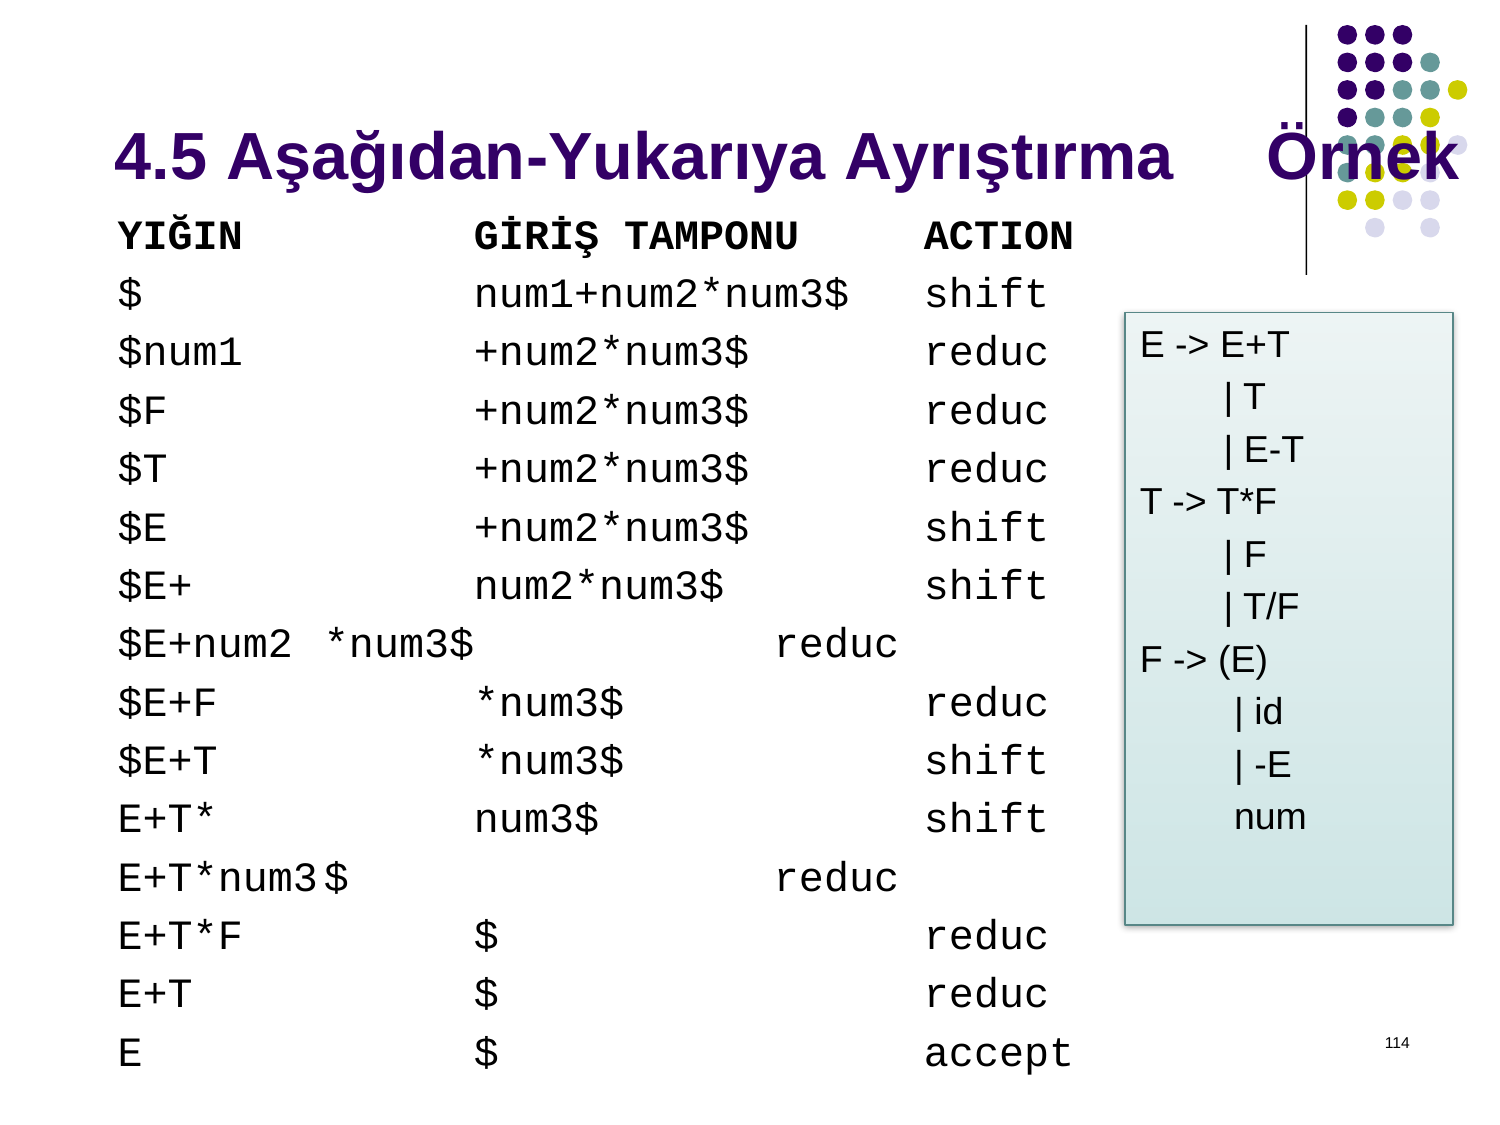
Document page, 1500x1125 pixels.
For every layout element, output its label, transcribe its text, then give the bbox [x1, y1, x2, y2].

text_box YIĞIN GİRİŞ TAMPONU ACTION $ num1+num2*num3$ shift $num1 +num2*num3$ reduc $F +num2*num3$ reduc $T +num2*num3$ reduc $E +num2*num3$ shift $E+ num2*num3$ shift $E+num2 *num3$ reduc $E+F *num3$ reduc $E+T *num3$ shift E+T* num3$ shift E+T*num3 $ reduc E+T*F $ reduc E+T $ reduc E $ accept [102, 199, 1353, 363]
text_box E -> E+T | T | E-T T -> T*F | F | T/F F -> (E) | id | -E num [1124, 312, 1454, 926]
text_box [49, 363, 1401, 939]
title 4.5 Aşağıdan-Yukarıya Ayrıştırma Örnek [99, 37, 1475, 200]
text_box YIĞIN GİRİŞ TAMPONU ACTION $ num1+num2*num3$ shift $num1 +num2*num3$ reduc $F +num2*num3$ reduc $T +num2*num3$ reduc $E +num2*num3$ shift $E+ num2*num3$ shift $E+num2 *num3$ reduc $E+F *num3$ reduc $E+T *num3$ shift E+T* num3$ shift E+T*num3 $ reduc E+T*F $ reduc E+T $ reduc E $ accept [102, 939, 1353, 1038]
slide_number 114 [1074, 1025, 1425, 1100]
